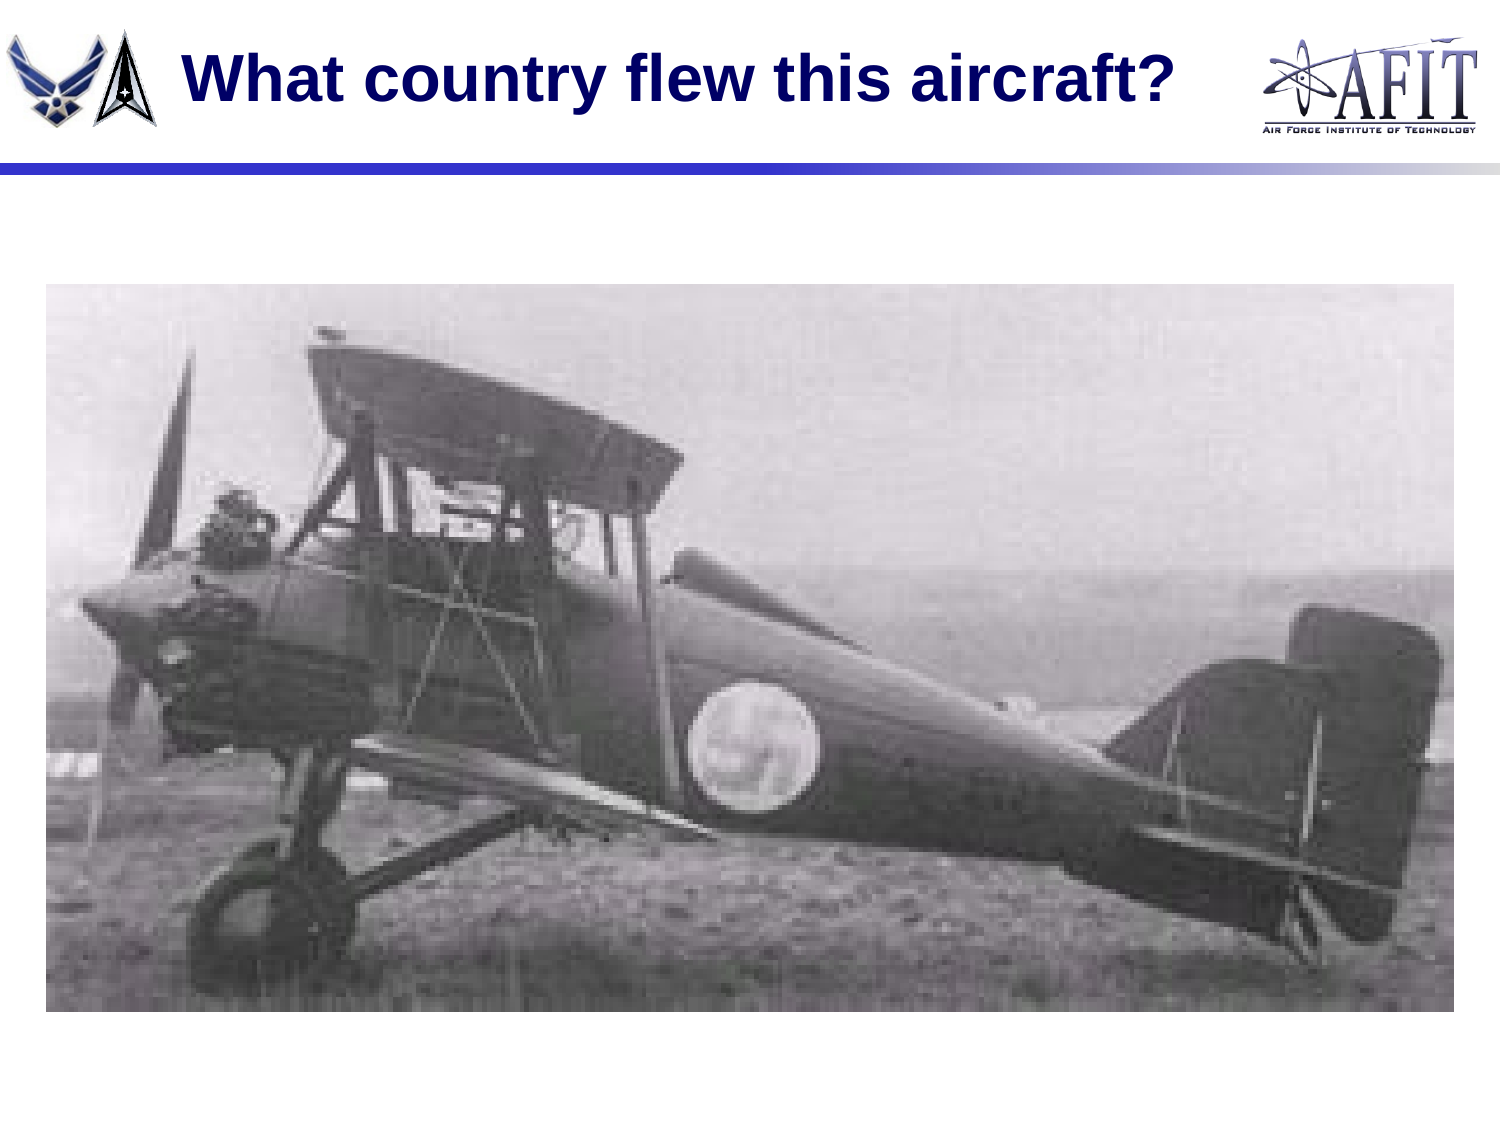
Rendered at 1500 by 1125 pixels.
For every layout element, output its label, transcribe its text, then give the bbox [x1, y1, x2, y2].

picture [45, 284, 1455, 1012]
title What country flew this aircraft? [128, 0, 1233, 169]
picture [6, 29, 128, 128]
